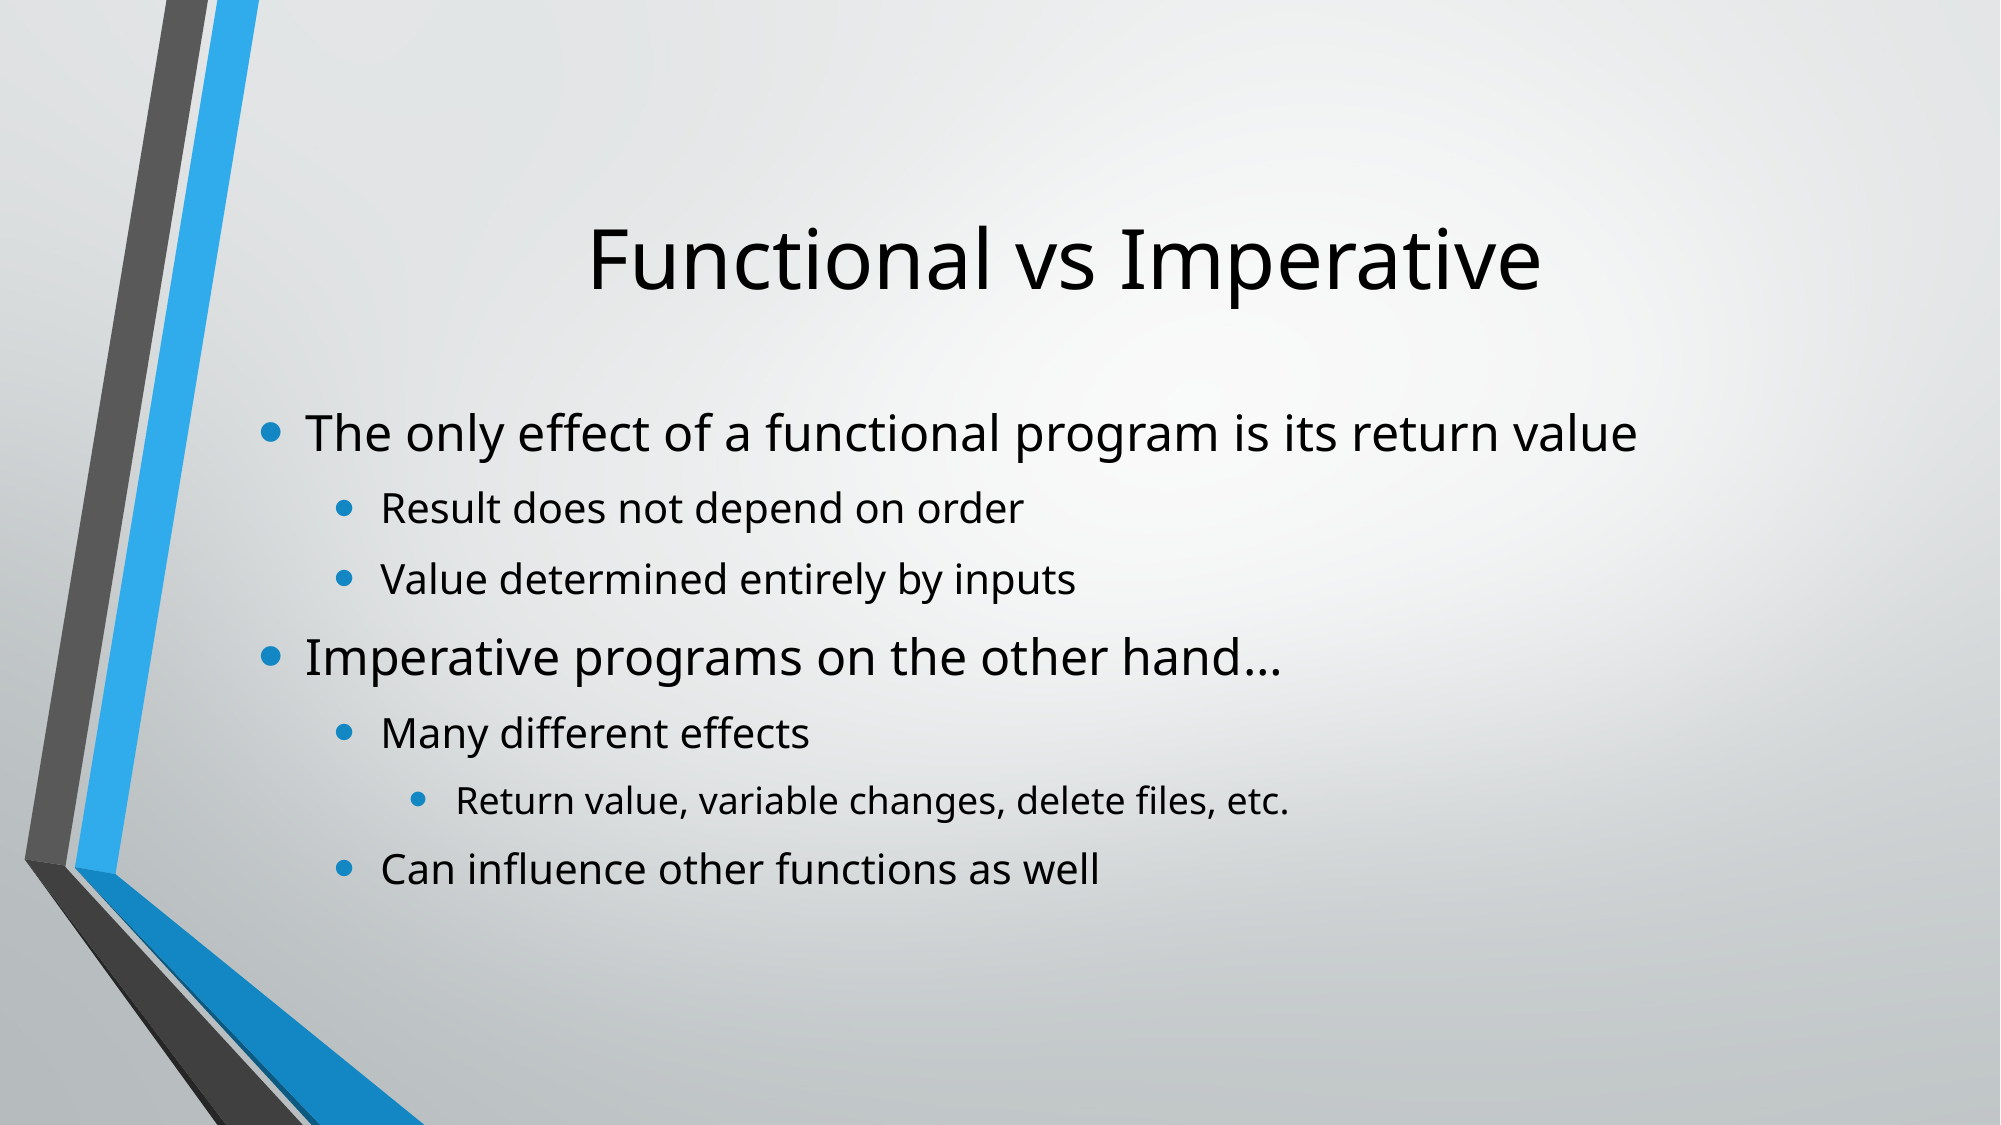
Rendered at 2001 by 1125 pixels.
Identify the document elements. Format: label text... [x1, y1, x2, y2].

title Functional vs Imperative [243, 112, 1887, 343]
list The only effect of a functional program is its return value Result does not depend on order Value determined entirely by inputs Imperative programs on the other hand… Many different effects Return value, variable changes, delete files, etc. Can influence other functions as well [243, 343, 2000, 950]
